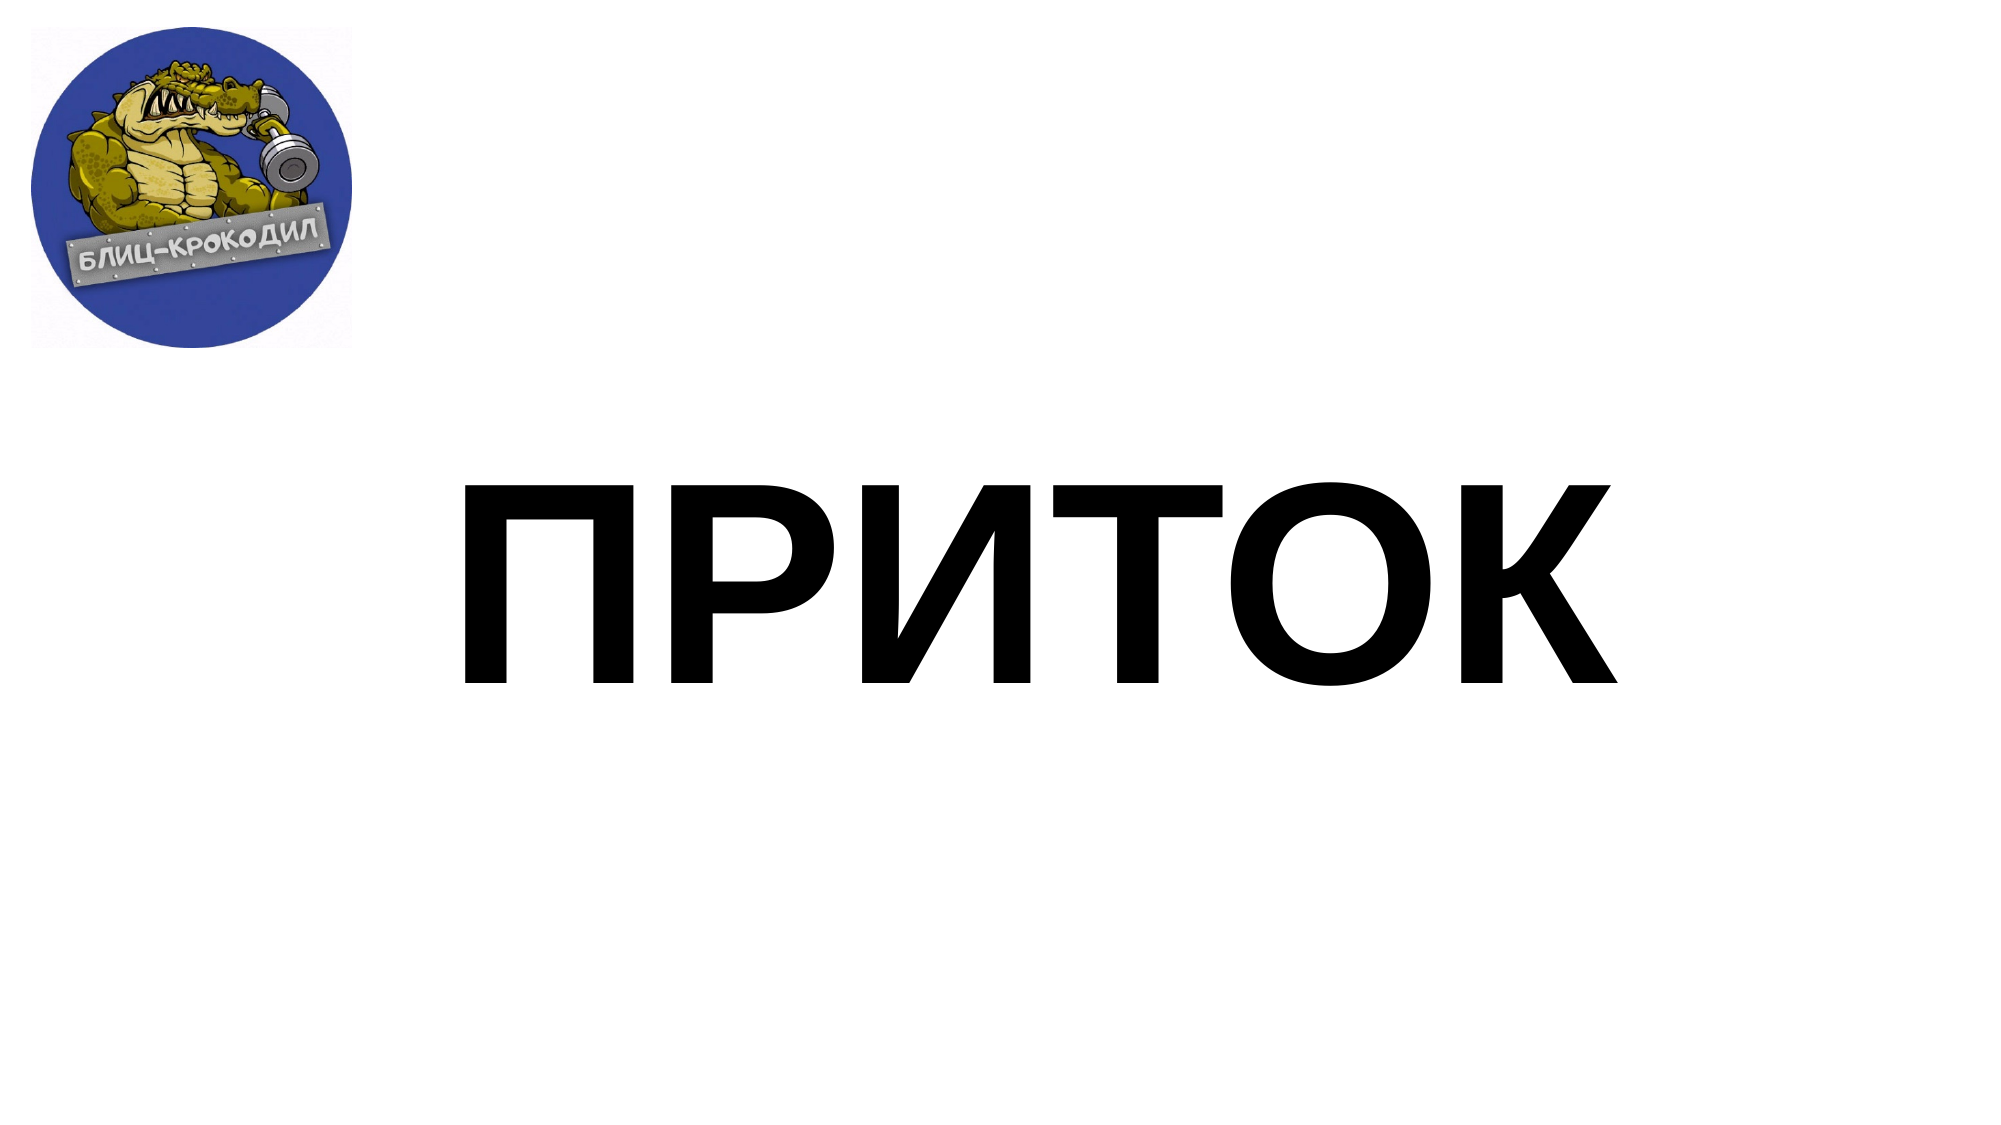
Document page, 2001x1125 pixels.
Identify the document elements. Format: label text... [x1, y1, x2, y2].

picture [31, 27, 352, 348]
title ПРИТОК [282, 361, 1783, 754]
